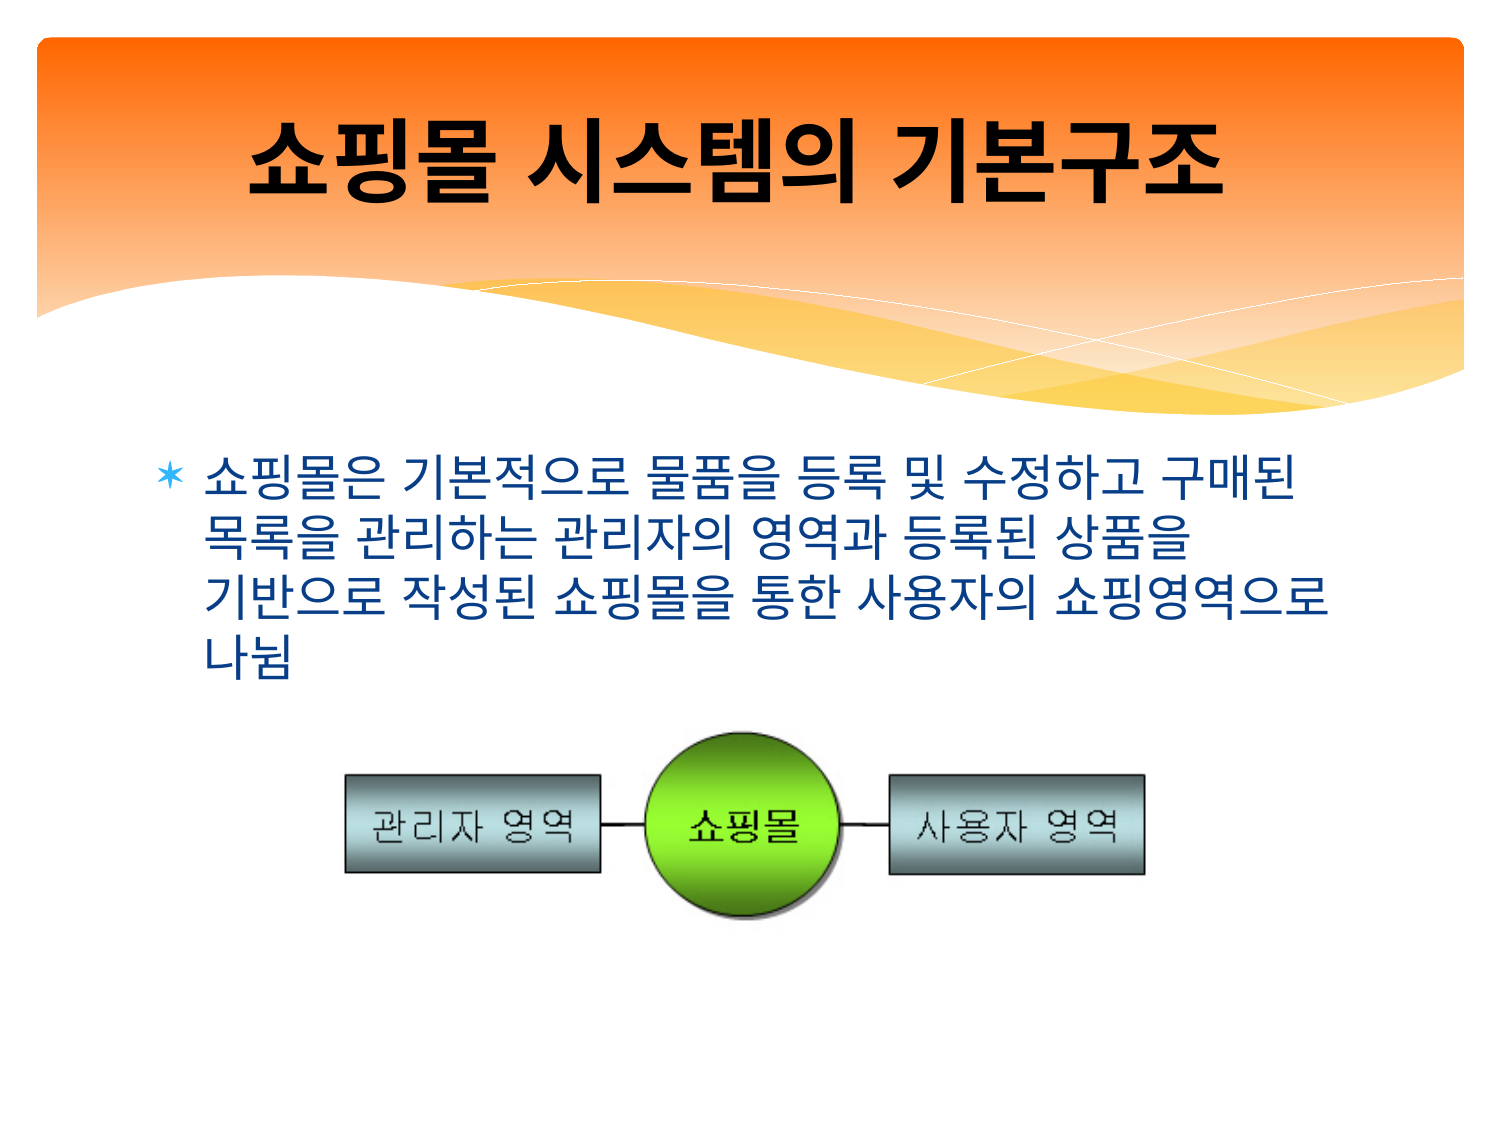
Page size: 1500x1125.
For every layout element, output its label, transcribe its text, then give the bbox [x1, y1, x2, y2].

picture [327, 715, 1172, 965]
title 쇼핑몰 시스템의 기본구조 [75, 75, 1425, 261]
text_box [0, 0, 1500, 75]
list 쇼핑몰은 기본적으로 물품을 등록 및 수정하고 구매된 목록을 관리하는 관리자의 영역과 등록된 상품을 기반으로 작성된 쇼핑몰을 통한 사용자의 쇼핑영역으로 나뉨 [143, 438, 1359, 1005]
